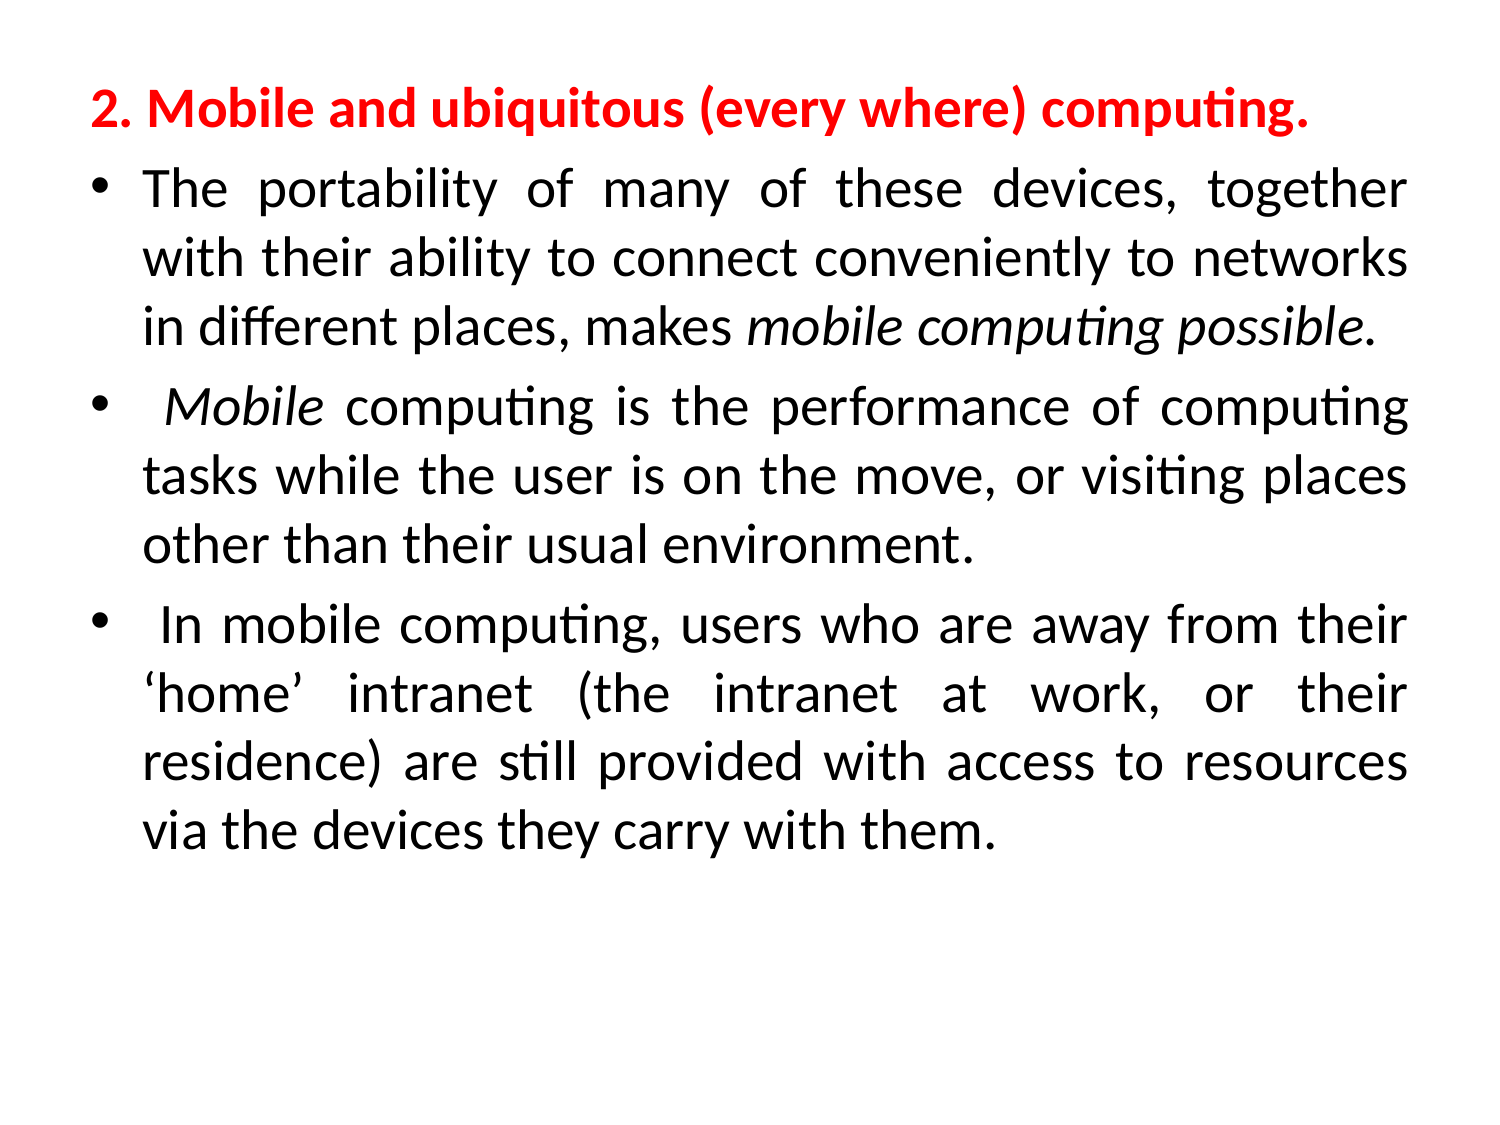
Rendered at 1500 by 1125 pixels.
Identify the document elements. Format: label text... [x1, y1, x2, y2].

list 2. Mobile and ubiquitous (every where) computing. The portability of many of these devices, together with their ability to connect conveniently to networks in different places, makes mobile computing possible. Mobile computing is the performance of computing tasks while the user is on the move, or visiting places other than their usual environment. In mobile computing, users who are away from their ‘home’ intranet (the intranet at work, or their residence) are still provided with access to resources via the devices they carry with them. [75, 62, 1425, 1005]
